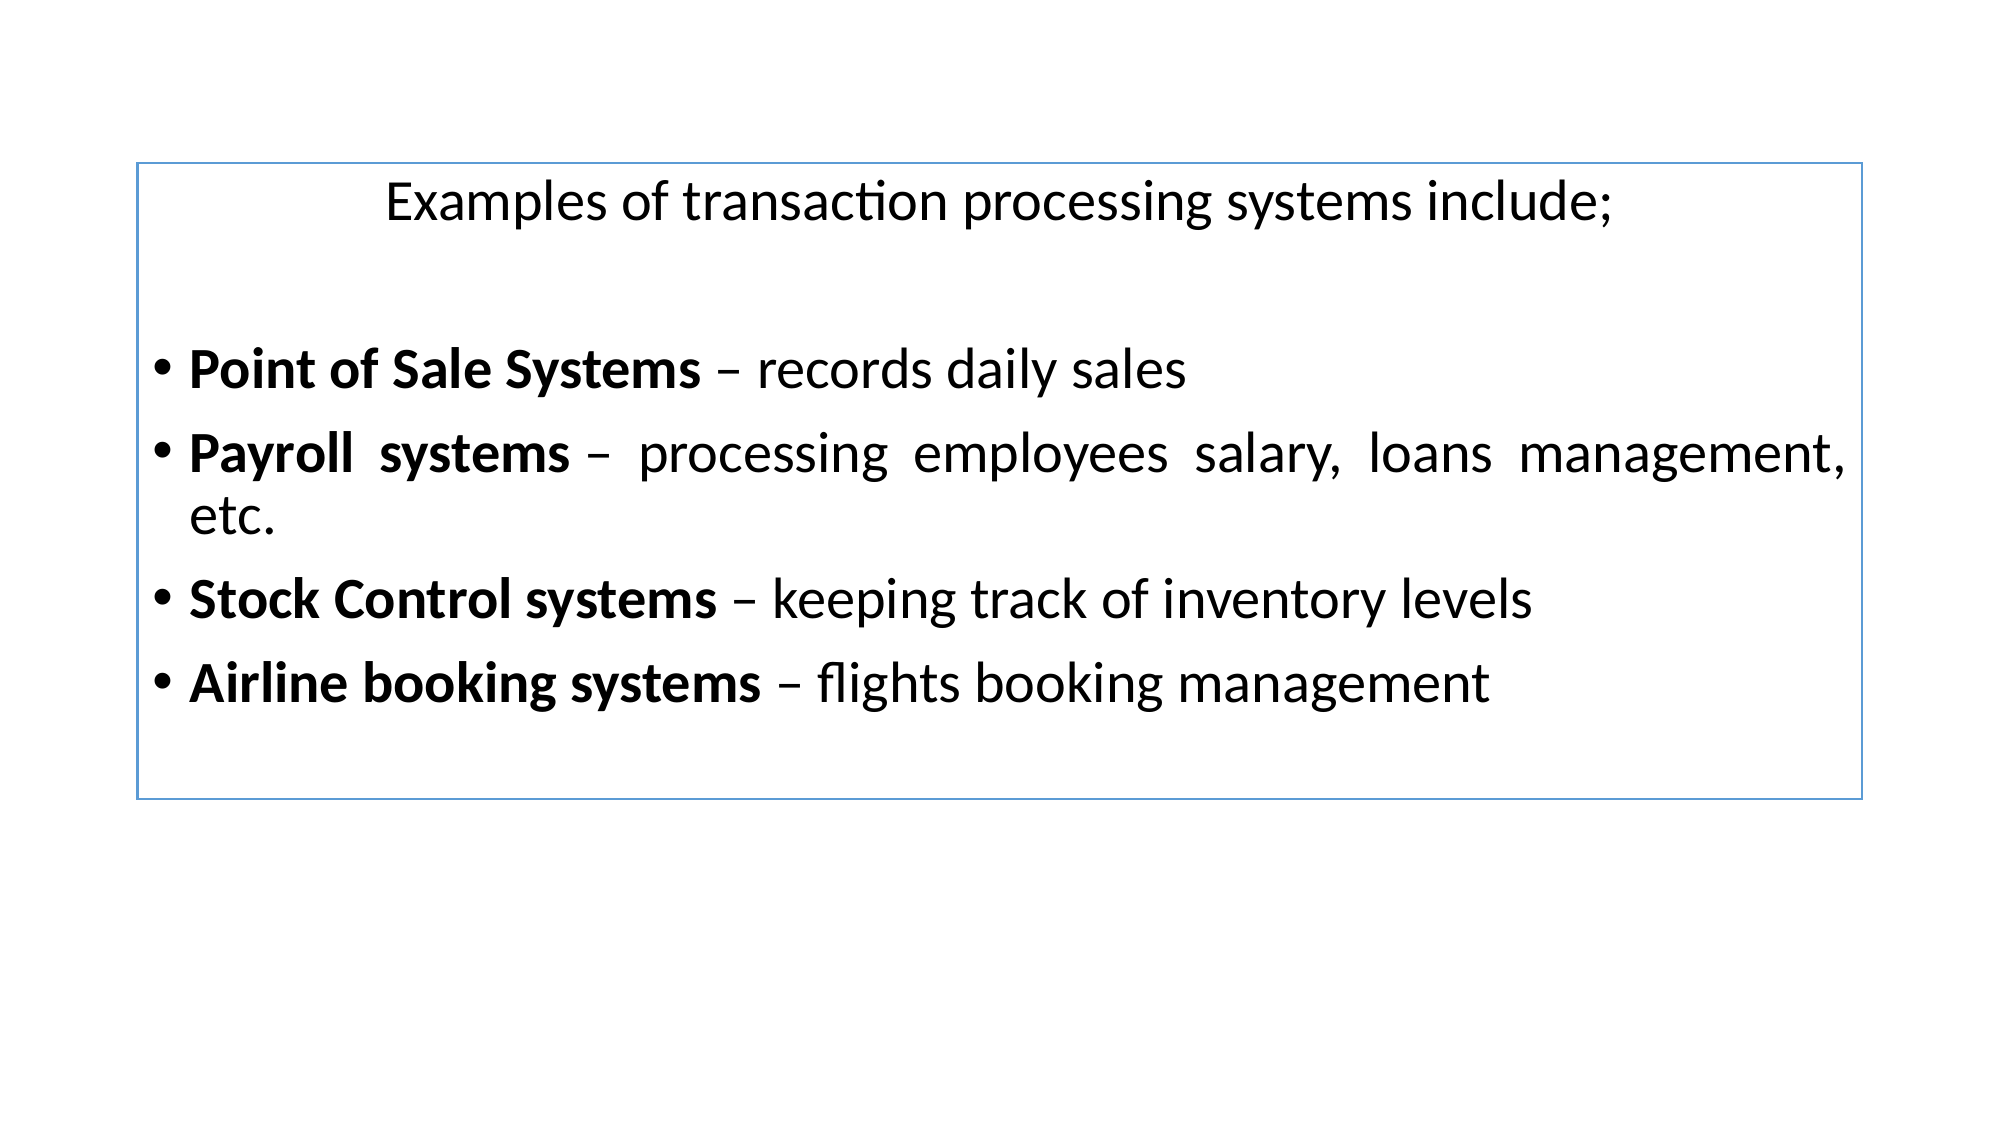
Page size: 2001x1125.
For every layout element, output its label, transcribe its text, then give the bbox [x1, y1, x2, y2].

list Examples of transaction processing systems include; Point of Sale Systems – records daily sales Payroll systems – processing employees salary, loans management, etc. Stock Control systems – keeping track of inventory levels Airline booking systems – flights booking management [136, 162, 1863, 800]
